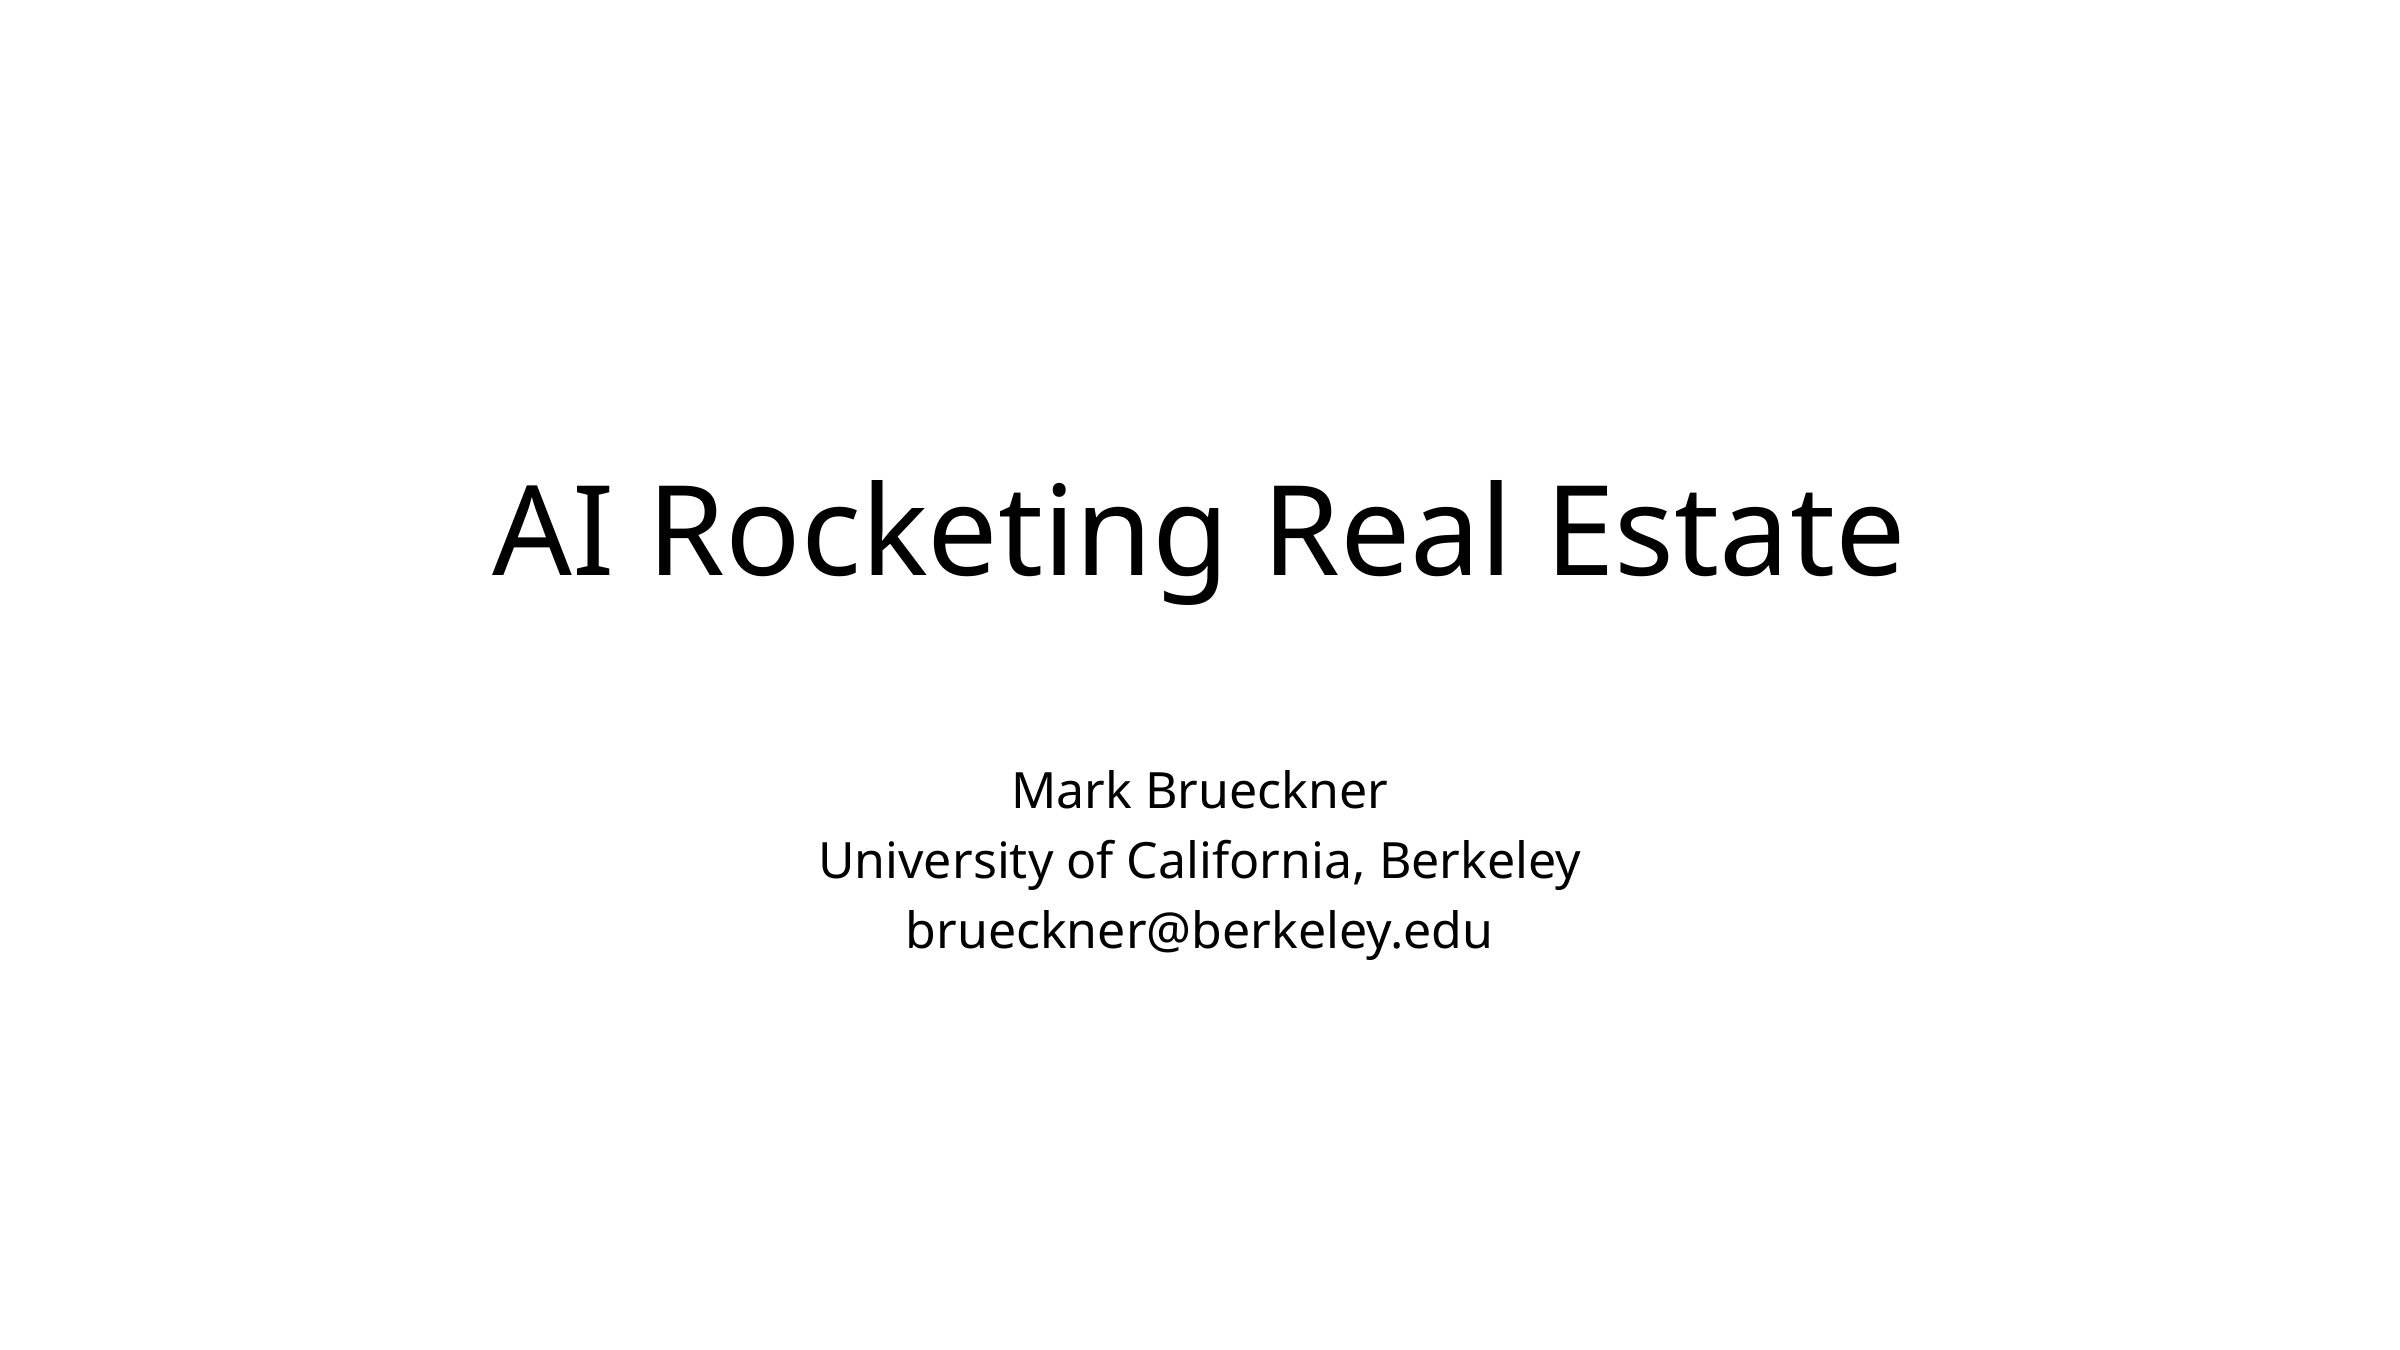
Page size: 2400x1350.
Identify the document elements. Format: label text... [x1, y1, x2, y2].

subtitle Mark Brueckner University of California, Berkeley brueckner@berkeley.edu [450, 750, 1950, 1023]
title AI Rocketing Real Estate [450, 329, 1950, 721]
